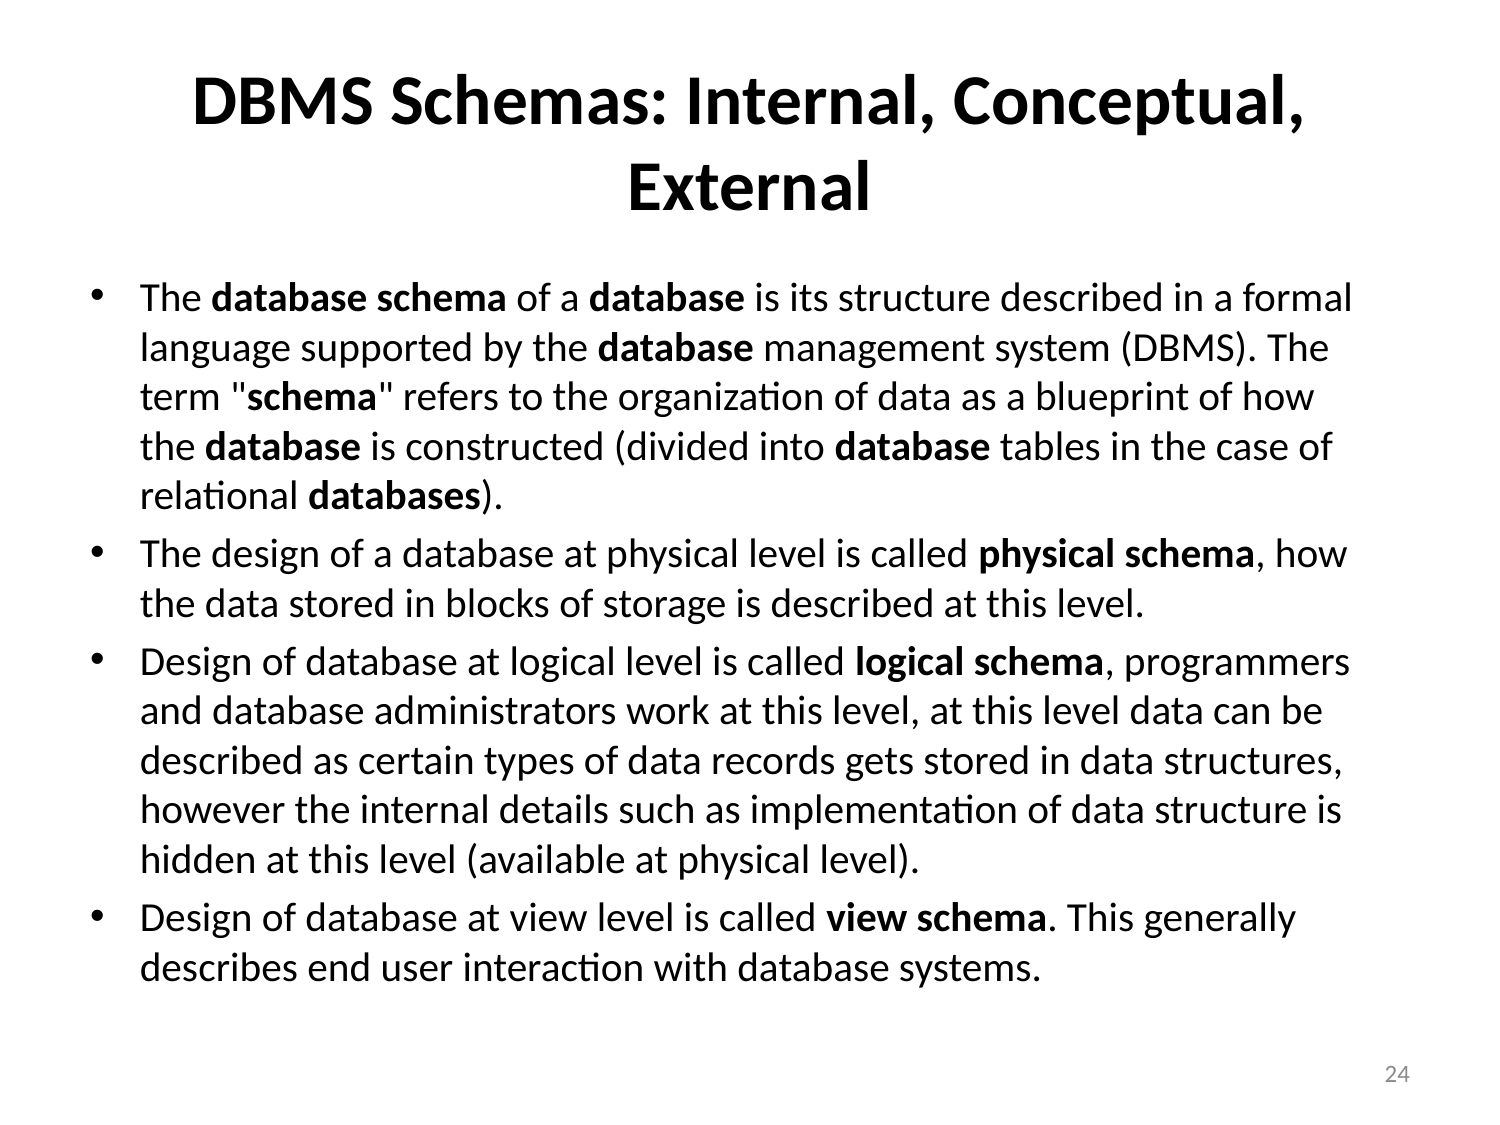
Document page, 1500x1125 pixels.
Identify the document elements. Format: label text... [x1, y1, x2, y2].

list The database schema of a database is its structure described in a formal language supported by the database management system (DBMS). The term "schema" refers to the organization of data as a blueprint of how the database is constructed (divided into database tables in the case of relational databases). The design of a database at physical level is called physical schema, how the data stored in blocks of storage is described at this level. Design of database at logical level is called logical schema, programmers and database administrators work at this level, at this level data can be described as certain types of data records gets stored in data structures, however the internal details such as implementation of data structure is hidden at this level (available at physical level). Design of database at view level is called view schema. This generally describes end user interaction with database systems. [75, 262, 1425, 1005]
title DBMS Schemas: Internal, Conceptual, External [75, 45, 1425, 233]
slide_number 24 [1074, 1042, 1425, 1103]
